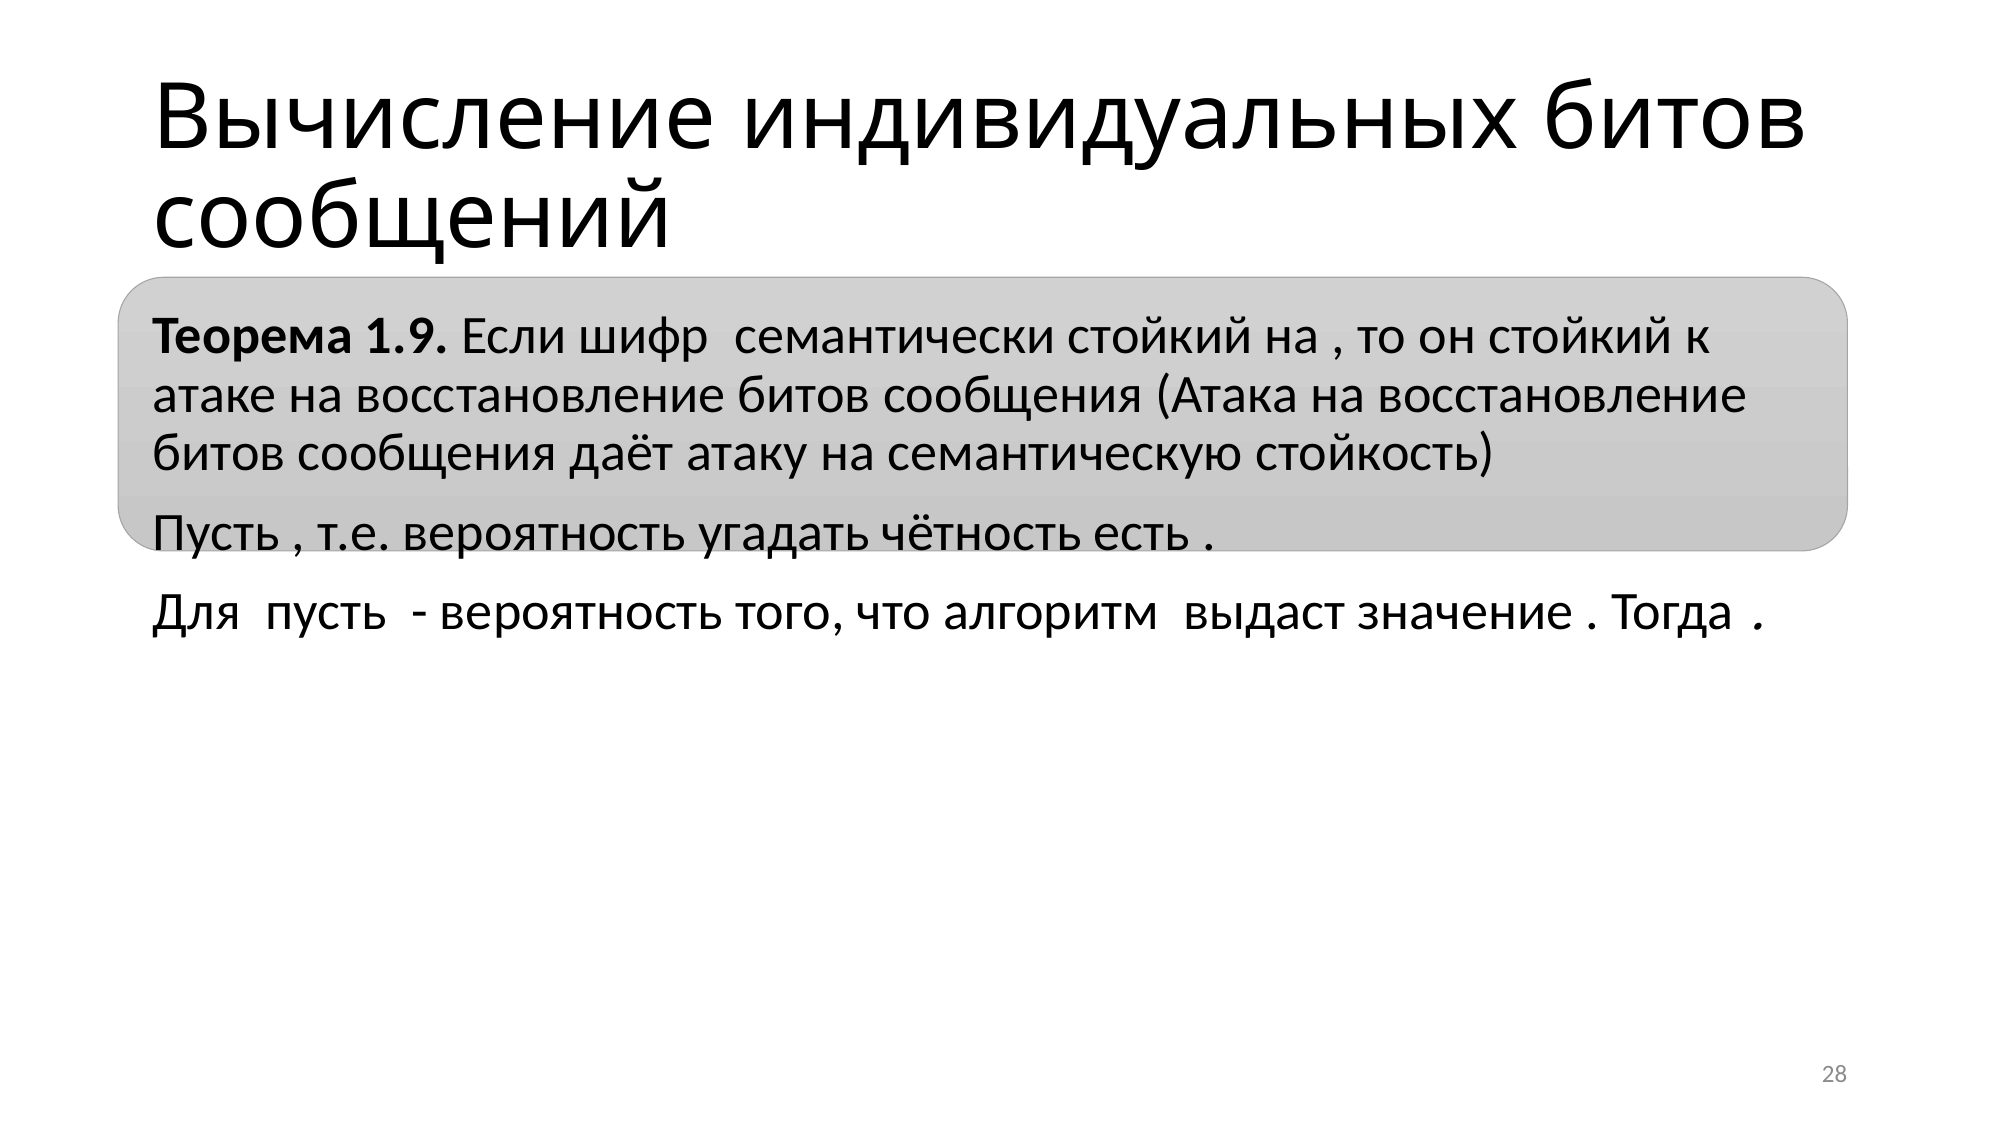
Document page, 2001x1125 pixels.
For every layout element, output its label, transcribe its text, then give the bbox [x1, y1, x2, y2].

title Вычисление индивидуальных битов сообщений [137, 59, 1863, 278]
text_box [117, 278, 1849, 552]
slide_number 28 [1412, 1042, 1863, 1103]
